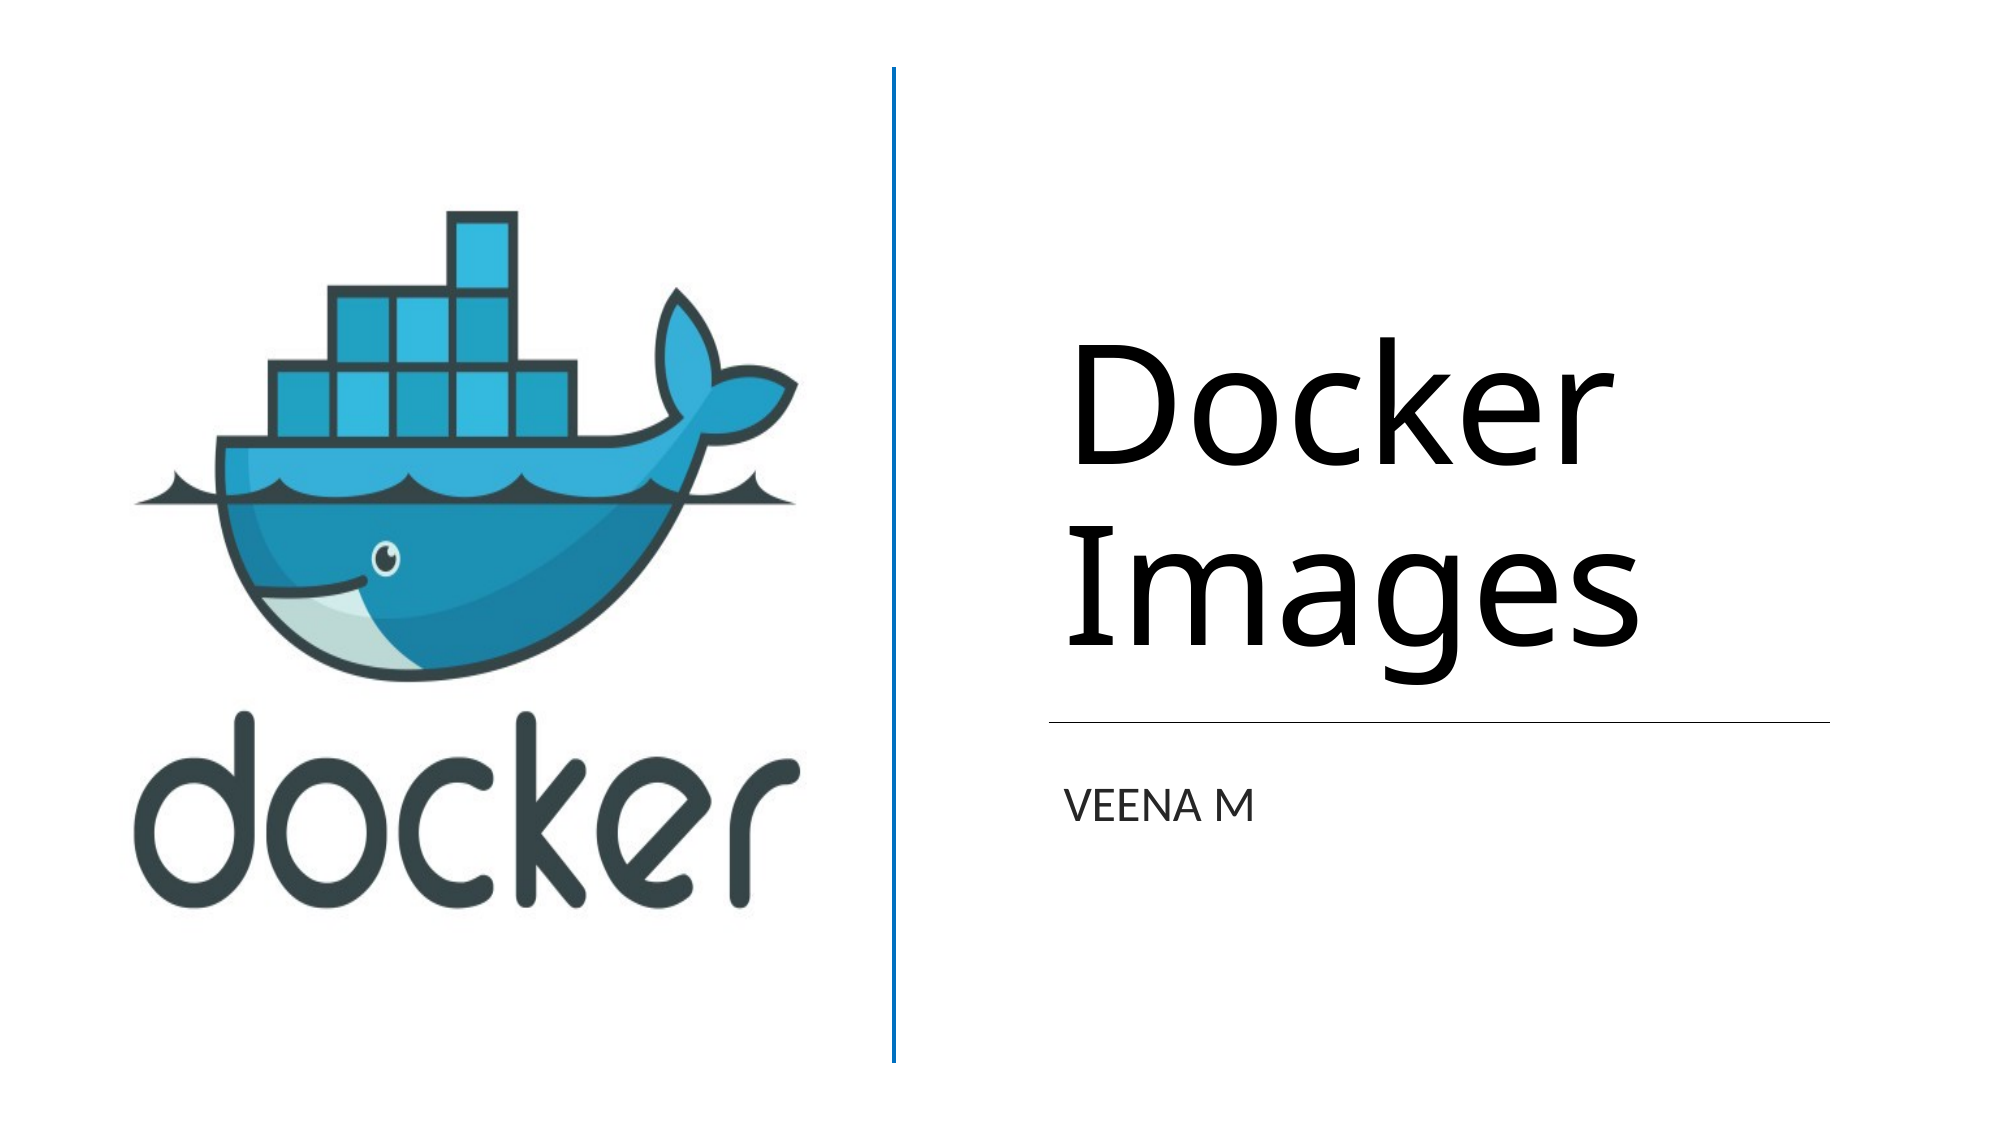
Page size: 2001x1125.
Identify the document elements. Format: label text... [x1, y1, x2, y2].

subtitle VEENA M [1048, 771, 2000, 939]
picture [57, 49, 877, 1072]
text_box Docker Images [1048, 133, 1943, 689]
